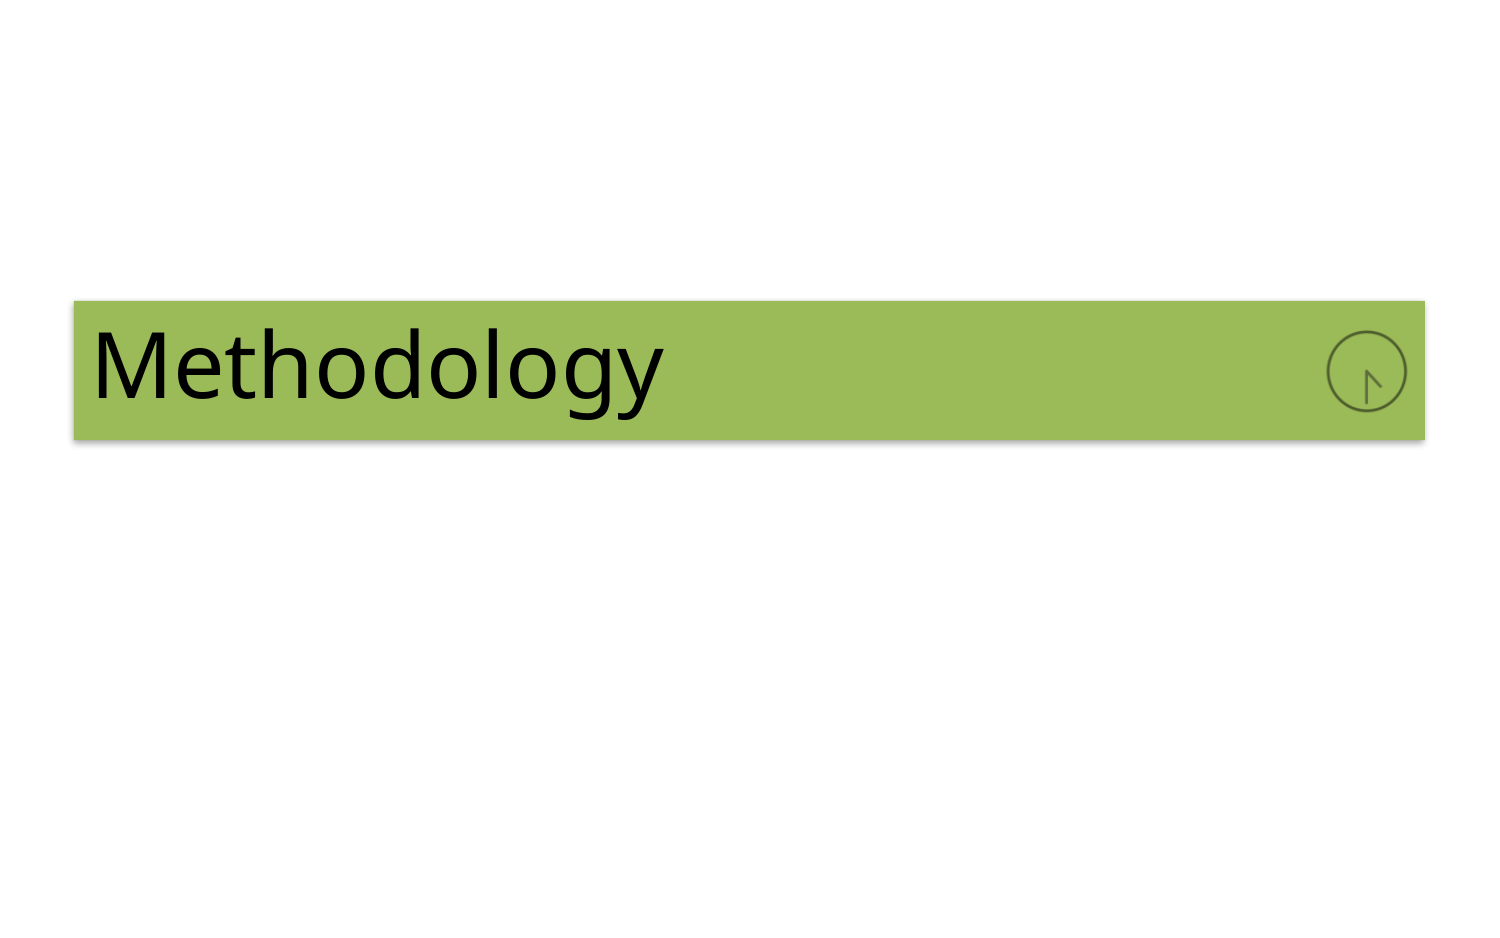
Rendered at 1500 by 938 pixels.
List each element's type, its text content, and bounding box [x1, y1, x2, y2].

picture [1312, 311, 1426, 425]
title Methodology [75, 283, 1425, 441]
